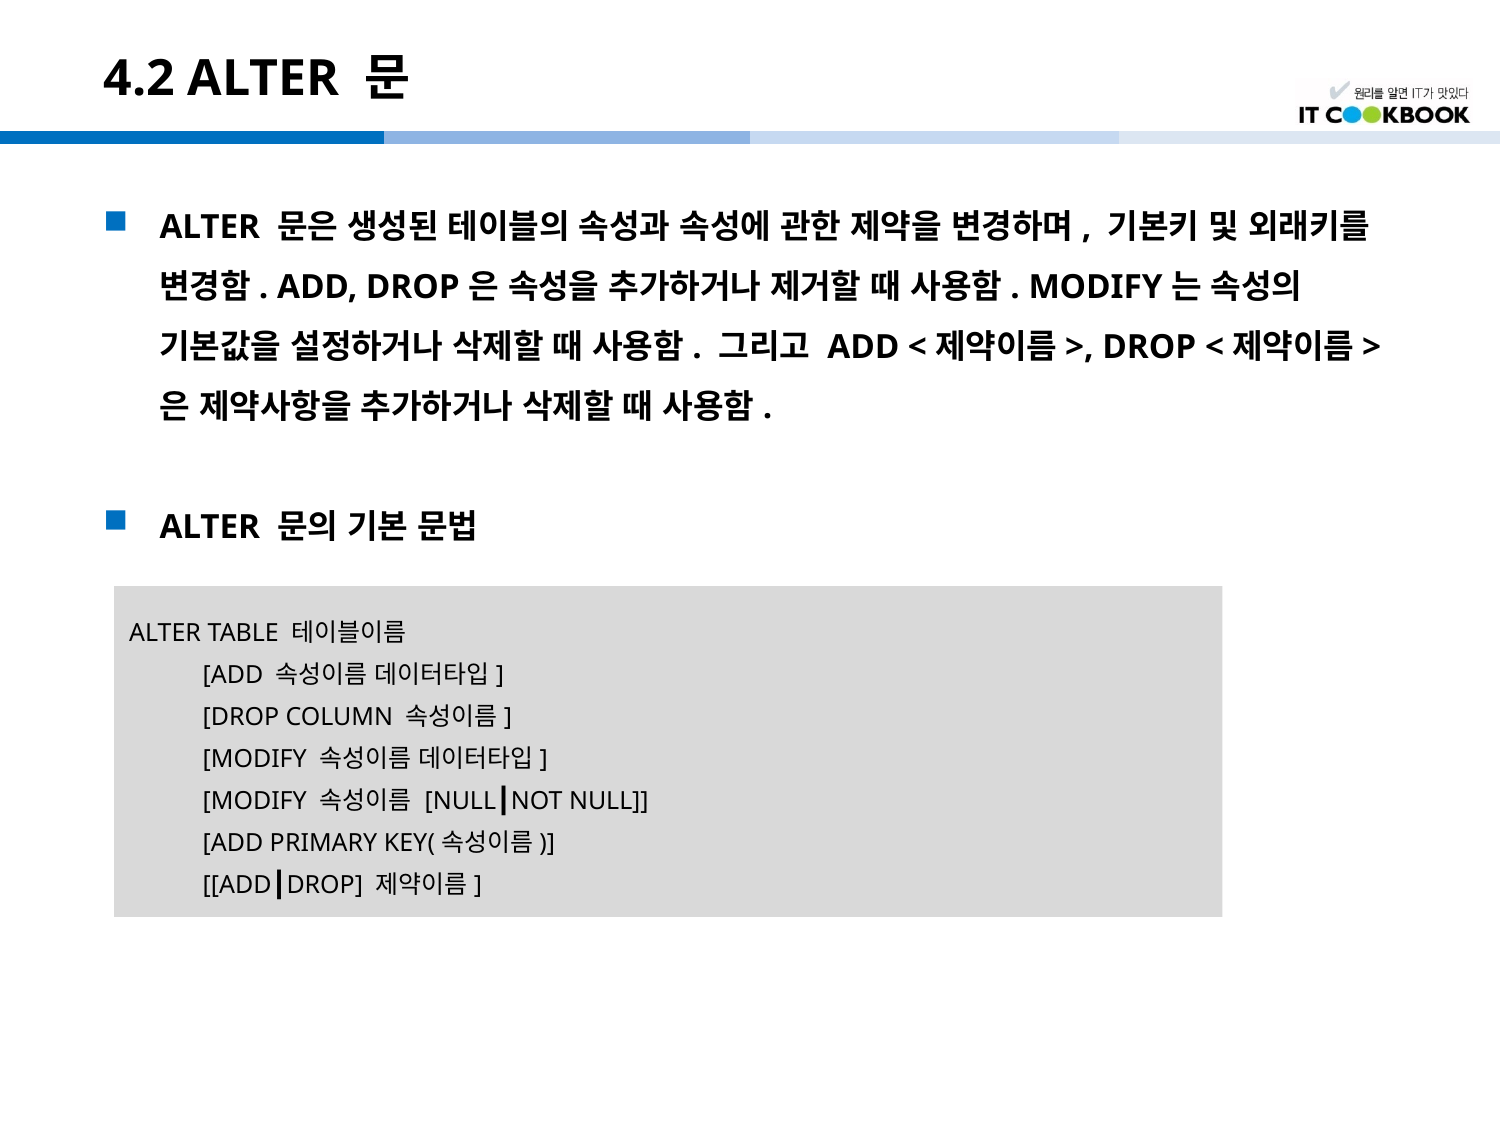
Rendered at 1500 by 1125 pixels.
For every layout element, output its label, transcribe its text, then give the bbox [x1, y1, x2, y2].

picture [1295, 78, 1473, 125]
text_box ALTER TABLE 테이블이름 [ADD 속성이름 데이터타입] [DROP COLUMN 속성이름] [MODIFY 속성이름 데이터타입] [MODIFY 속성이름 [NULL┃NOT NULL]] [ADD PRIMARY KEY(속성이름)] [[ADD┃DROP] 제약이름] [114, 586, 1223, 917]
title 4.2 ALTER 문 [88, 30, 1330, 121]
list ALTER 문은 생성된 테이블의 속성과 속성에 관한 제약을 변경하며, 기본키 및 외래키를 변경함. ADD, DROP은 속성을 추가하거나 제거할 때 사용함. MODIFY는 속성의 기본값을 설정하거나 삭제할 때 사용함. 그리고 ADD <제약이름>, DROP <제약이름>은 제약사항을 추가하거나 삭제할 때 사용함. ALTER 문의 기본 문법 [88, 178, 1412, 1076]
